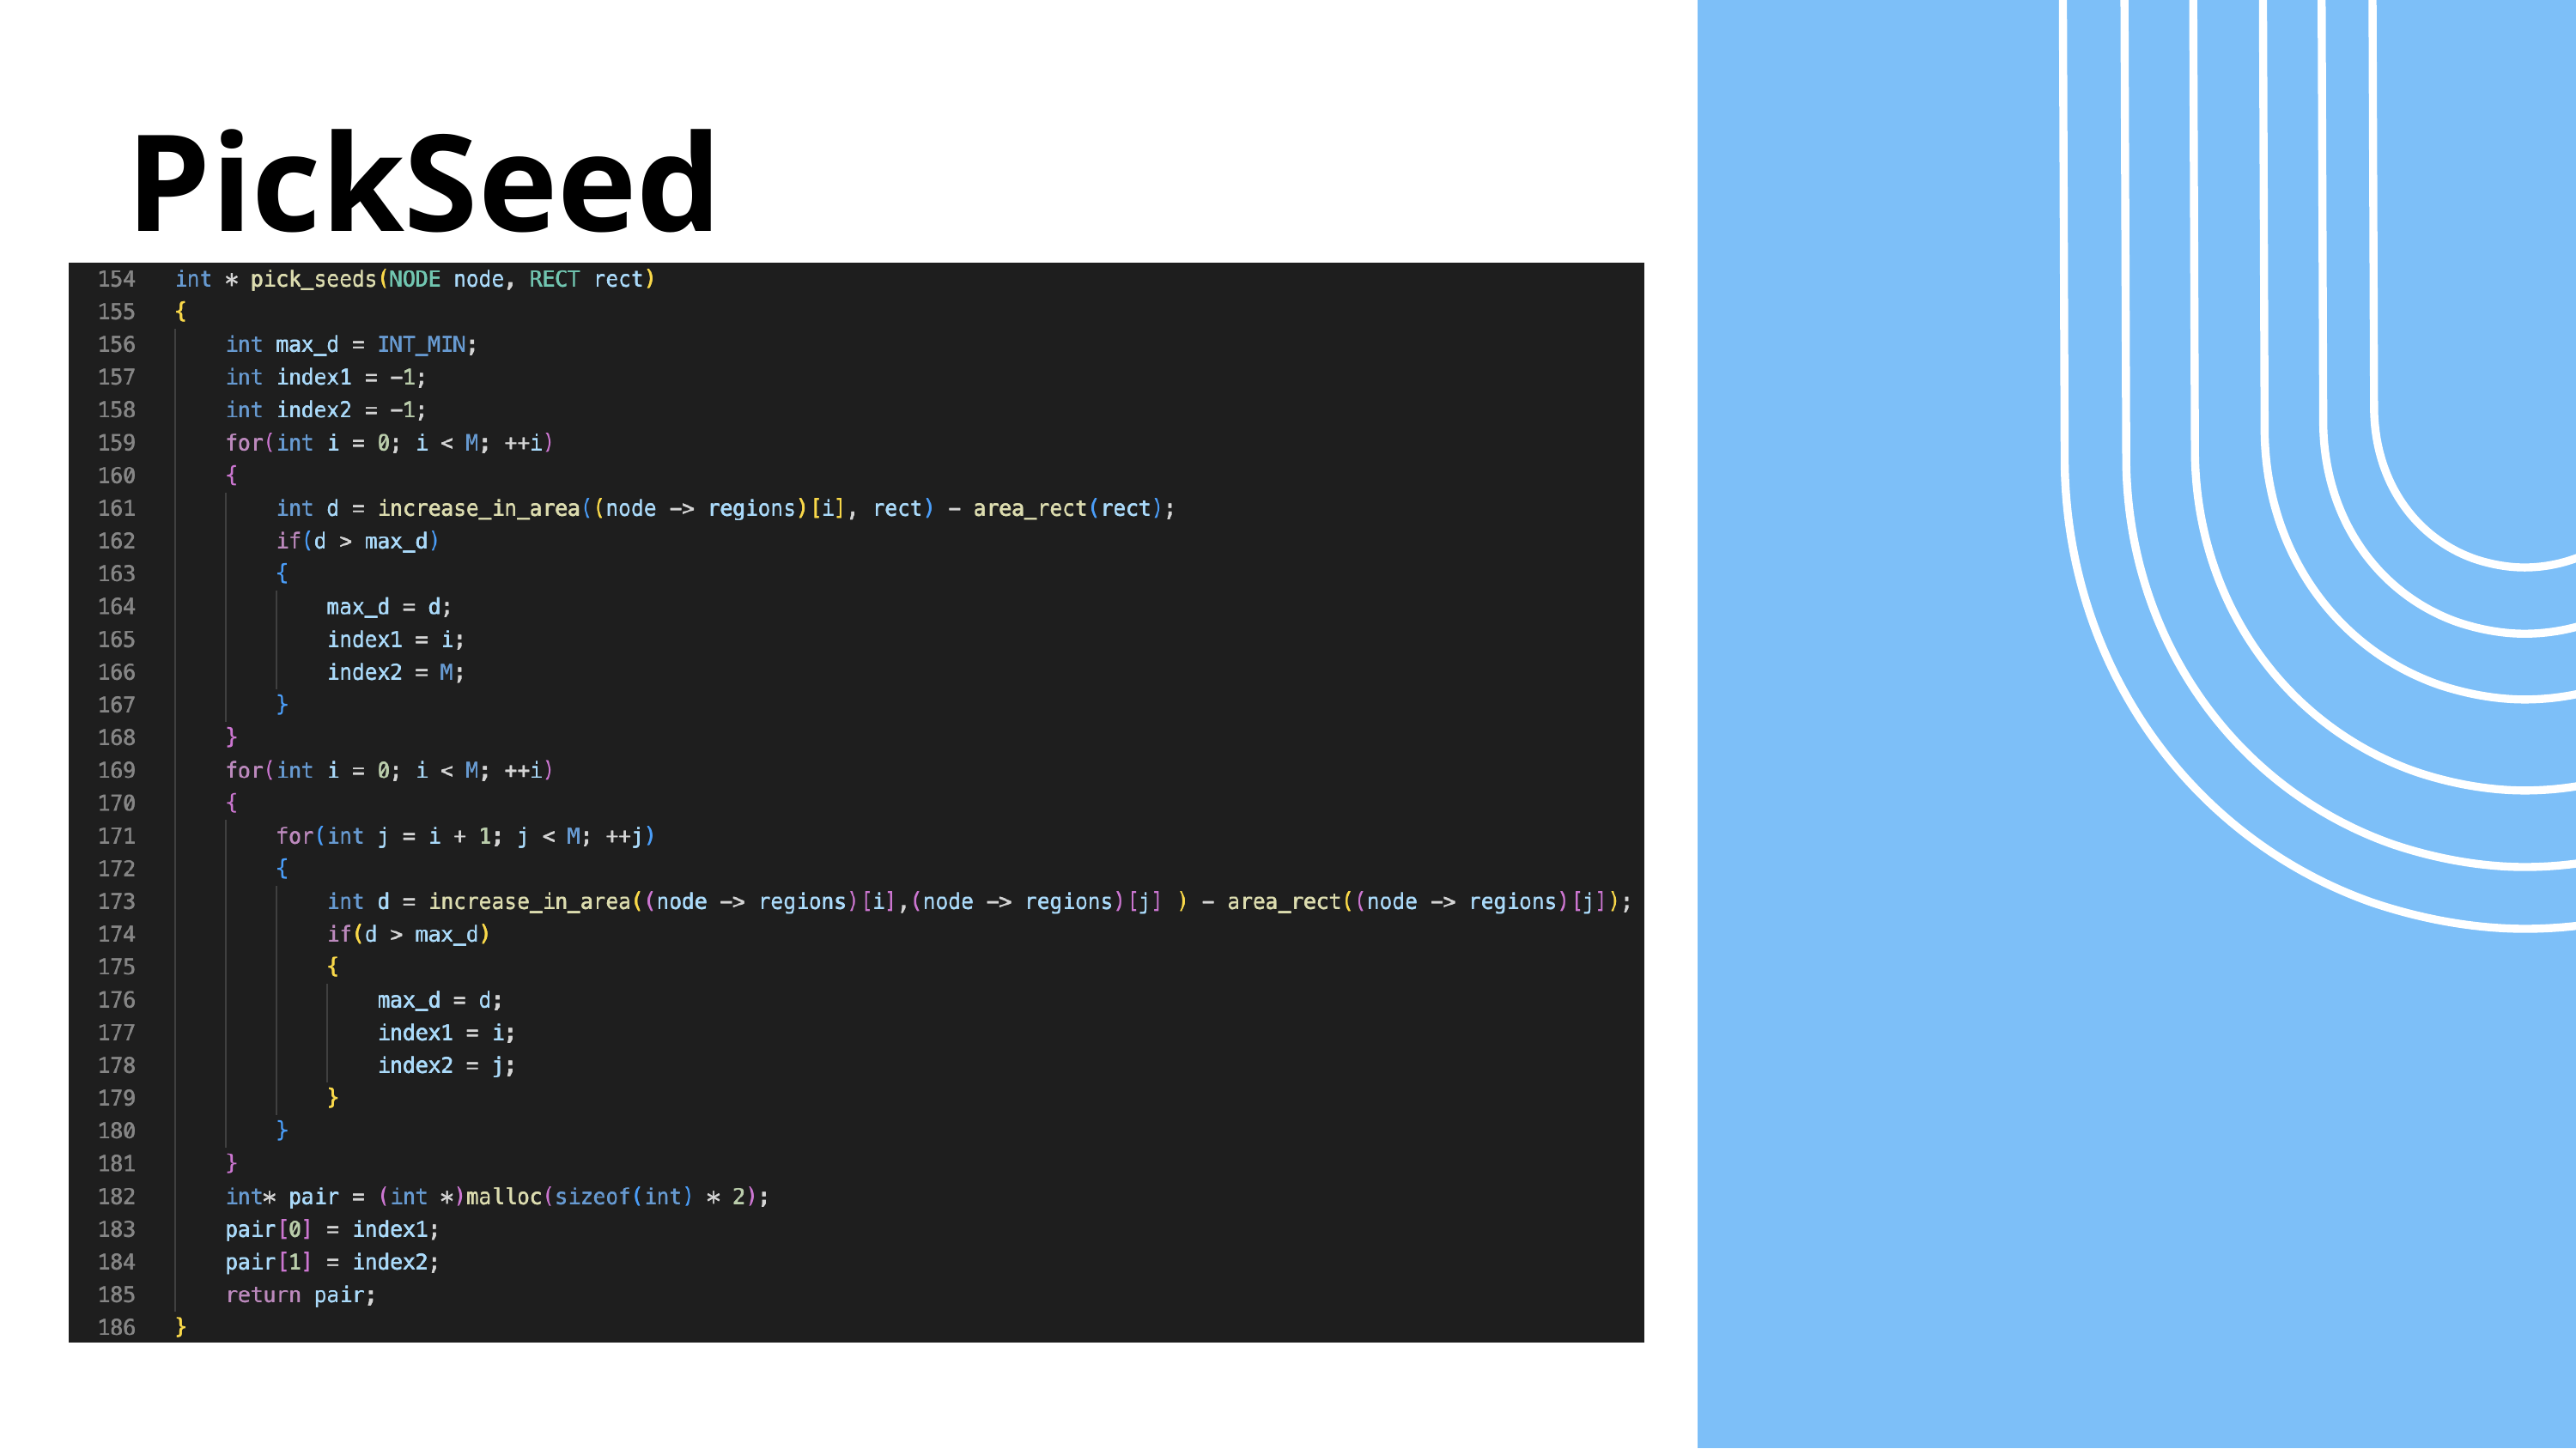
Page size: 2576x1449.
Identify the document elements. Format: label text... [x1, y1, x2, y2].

text_box PickSeed [126, 64, 1347, 258]
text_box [1697, 0, 2576, 1449]
picture [68, 263, 1644, 1343]
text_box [2063, 0, 2576, 930]
